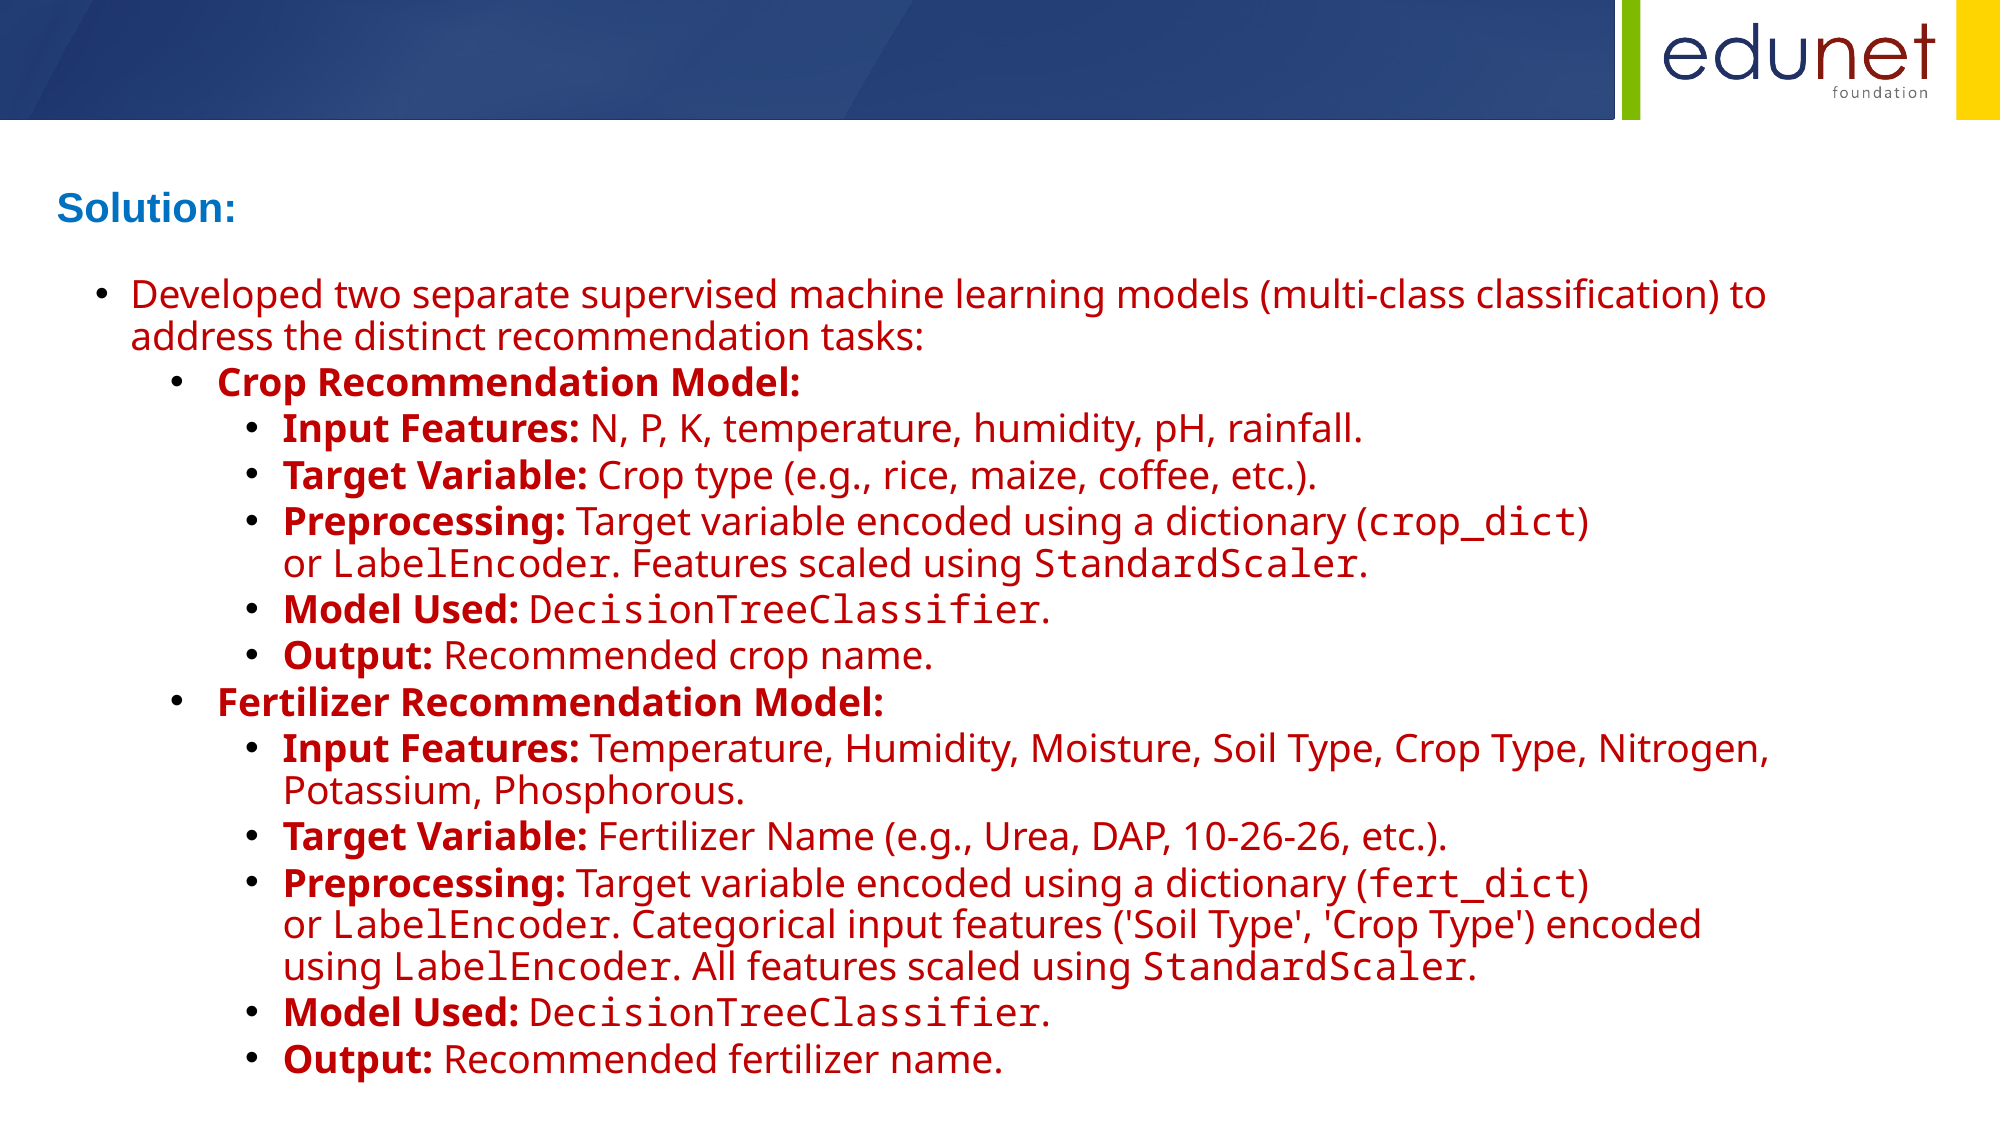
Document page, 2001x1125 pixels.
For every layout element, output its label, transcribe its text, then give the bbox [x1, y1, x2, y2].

text_box Developed two separate supervised machine learning models (multi-class classification) to address the distinct recommendation tasks: Crop Recommendation Model: Input Features: N, P, K, temperature, humidity, pH, rainfall. Target Variable: Crop type (e.g., rice, maize, coffee, etc.). Preprocessing: Target variable encoded using a dictionary (crop_dict) or LabelEncoder. Features scaled using StandardScaler. Model Used: DecisionTreeClassifier. Output: Recommended crop name. Fertilizer Recommendation Model: Input Features: Temperature, Humidity, Moisture, Soil Type, Crop Type, Nitrogen, Potassium, Phosphorous. Target Variable: Fertilizer Name (e.g., Urea, DAP, 10-26-26, etc.). Preprocessing: Target variable encoded using a dictionary (fert_dict) or LabelEncoder. Categorical input features ('Soil Type', 'Crop Type') encoded using LabelEncoder. All features scaled using StandardScaler. Model Used: DecisionTreeClassifier. Output: Recommended fertilizer name. [80, 267, 1920, 1125]
text_box Solution: [41, 172, 1043, 238]
picture [1652, 12, 1948, 108]
